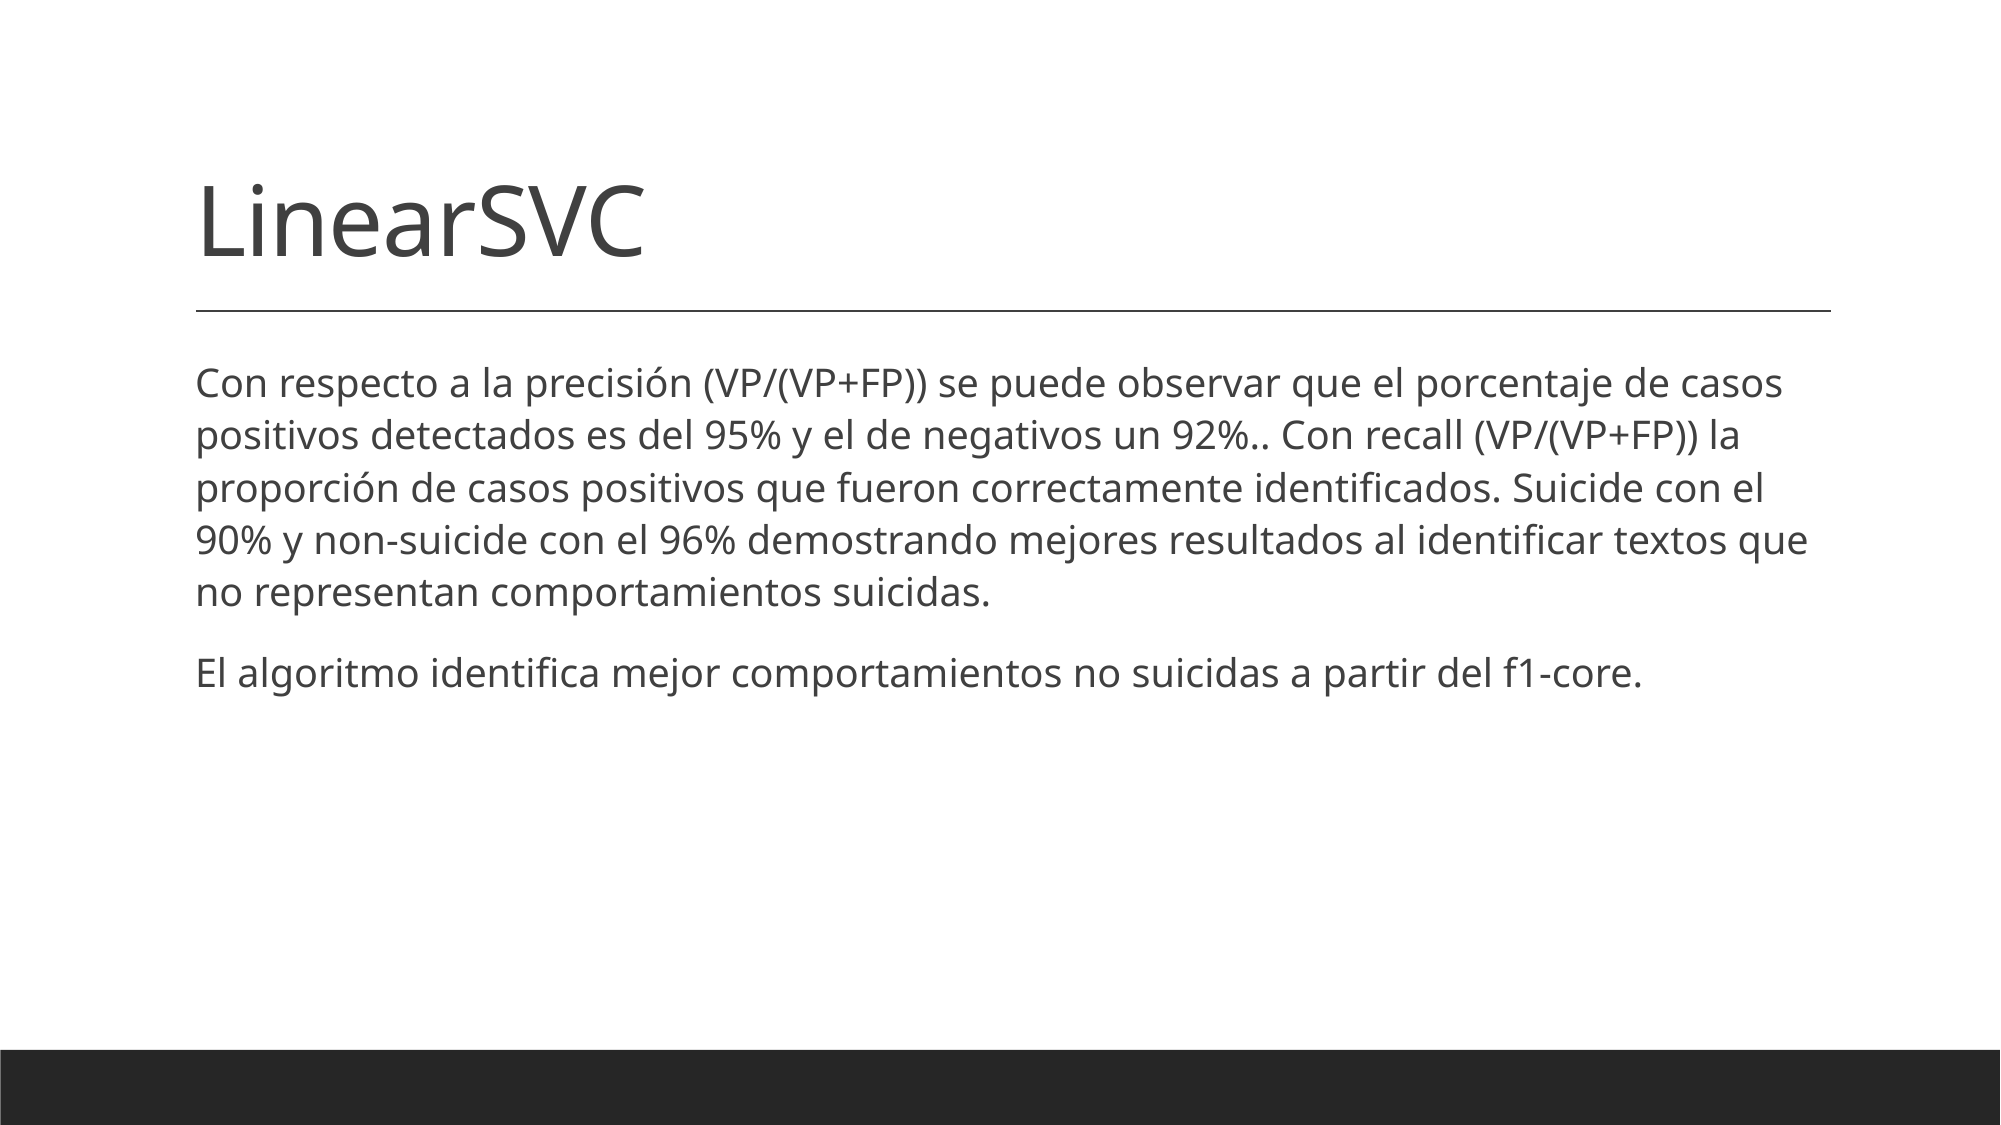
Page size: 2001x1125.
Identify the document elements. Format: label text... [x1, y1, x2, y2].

list Con respecto a la precisión (VP/(VP+FP)) se puede observar que el porcentaje de casos positivos detectados es del 95% y el de negativos un 92%.. Con recall (VP/(VP+FP)) la proporción de casos positivos que fueron correctamente identificados. Suicide con el 90% y non-suicide con el 96% demostrando mejores resultados al identificar textos que no representan comportamientos suicidas. El algoritmo identifica mejor comportamientos no suicidas a partir del f1-core. [180, 345, 1830, 963]
title LinearSVC [180, 47, 1830, 285]
